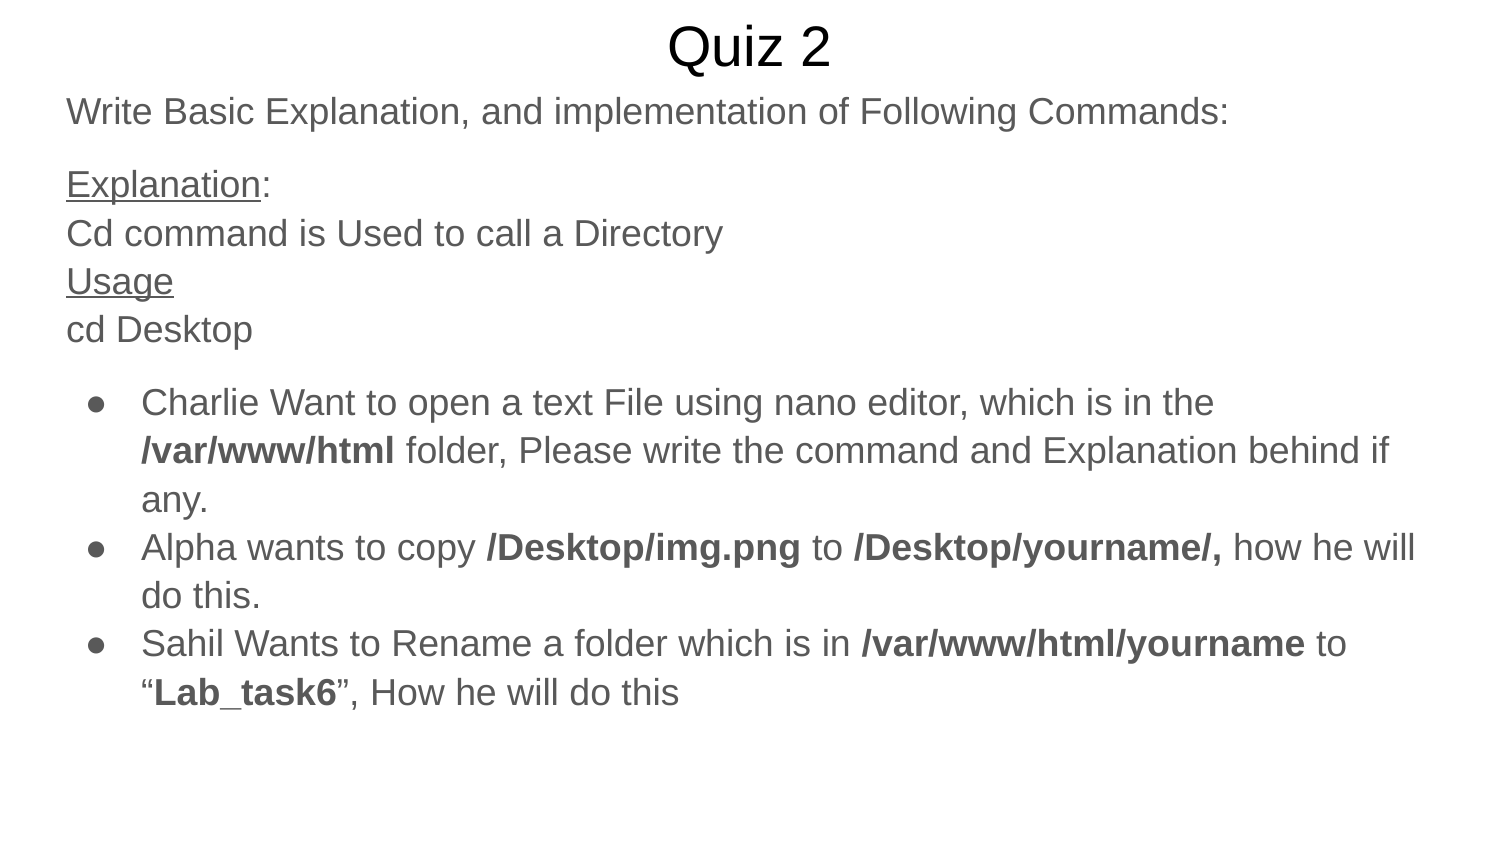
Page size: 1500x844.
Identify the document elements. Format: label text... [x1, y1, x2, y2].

list Write Basic Explanation, and implementation of Following Commands: Explanation: Cd command is Used to call a Directory Usage cd Desktop Charlie Want to open a text File using nano editor, which is in the /var/www/html folder, Please write the command and Explanation behind if any. Alpha wants to copy /Desktop/img.png to /Desktop/yourname/, how he will do this. Sahil Wants to Rename a folder which is in /var/www/html/yourname to “Lab_task6”, How he will do this [51, 69, 1449, 831]
title Quiz 2 [346, 0, 1154, 69]
